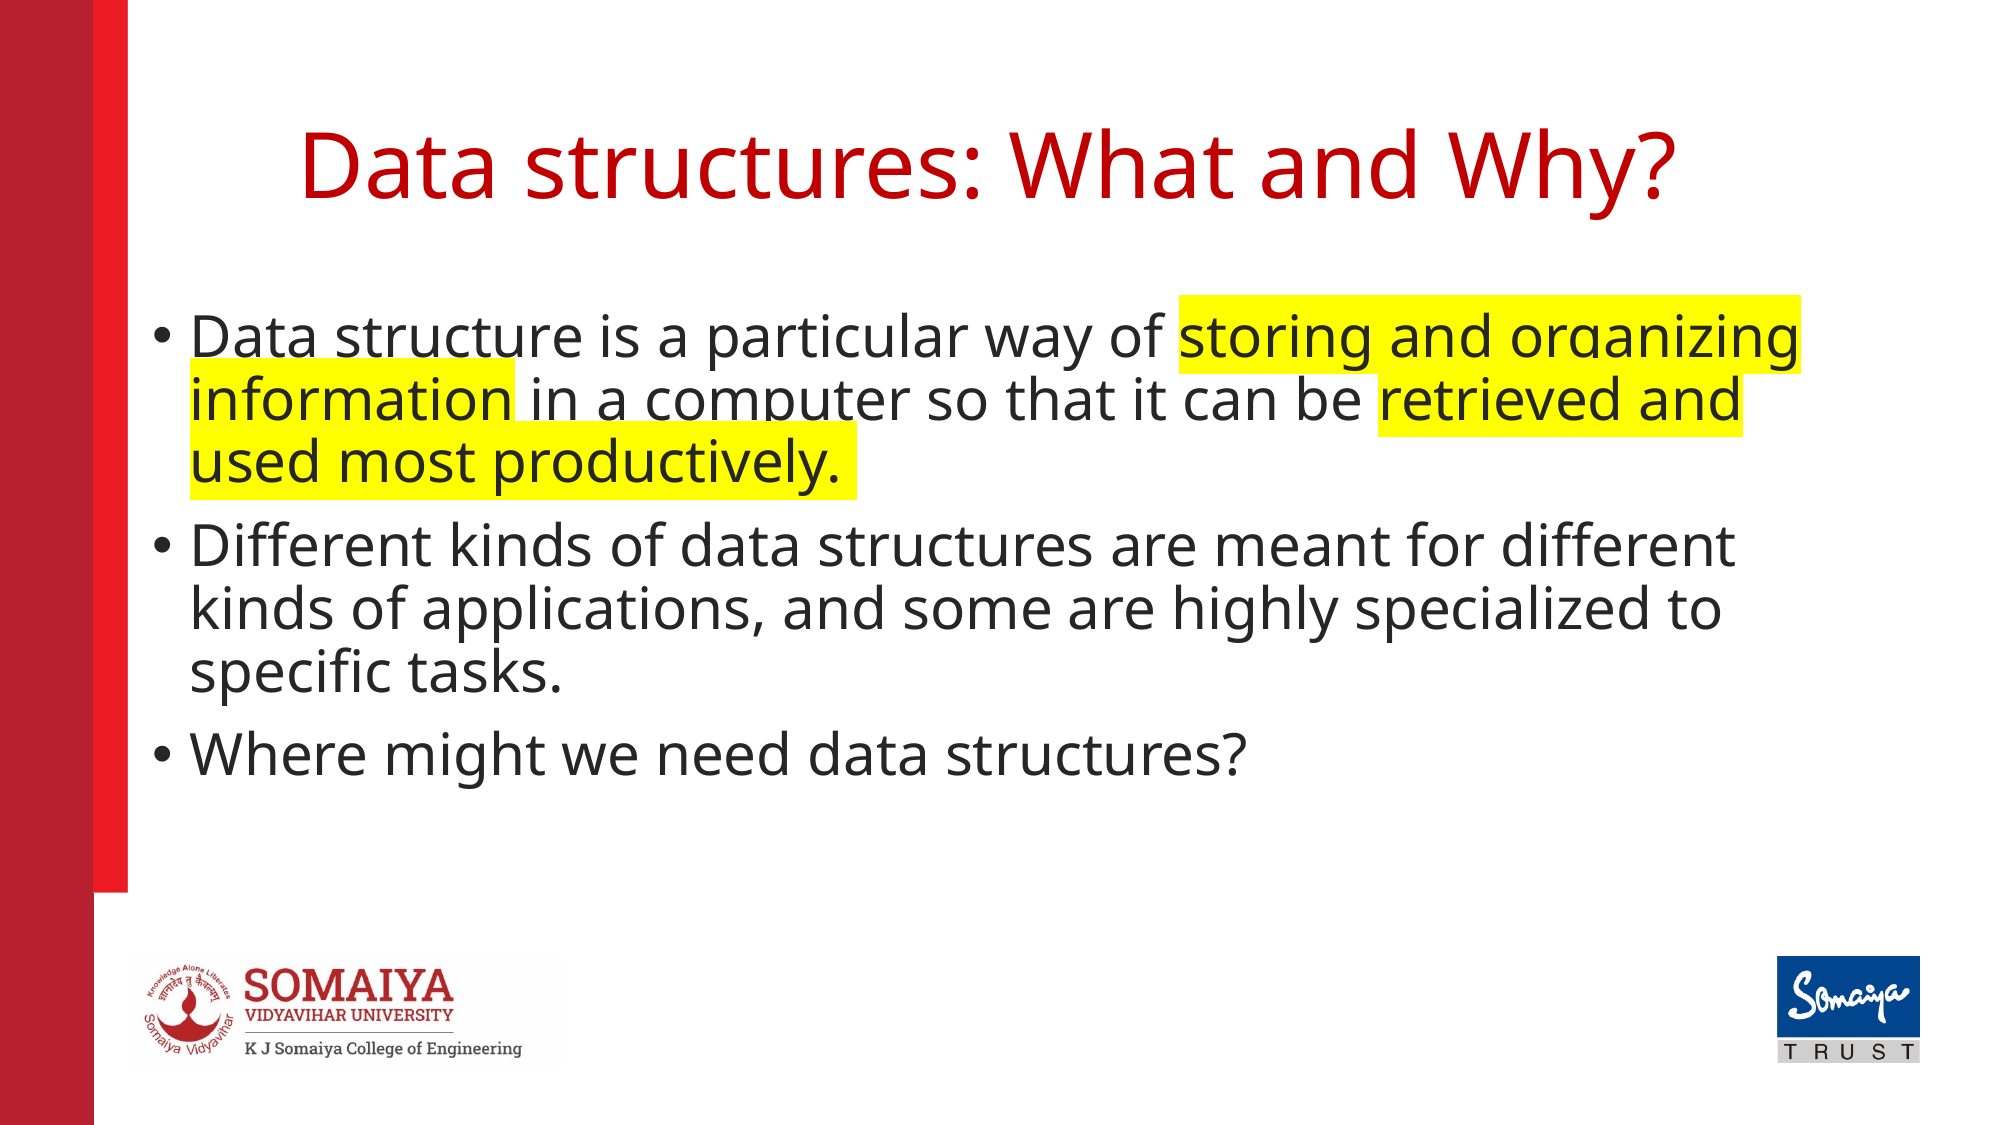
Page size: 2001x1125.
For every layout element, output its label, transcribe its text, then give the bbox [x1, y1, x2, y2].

picture [1777, 956, 1921, 1063]
picture [127, 955, 564, 1066]
title Data structures: What and Why? [137, 59, 1863, 278]
picture [0, 0, 128, 1125]
list Data structure is a particular way of storing and organizing information in a computer so that it can be retrieved and used most productively. Different kinds of data structures are meant for different kinds of applications, and some are highly specialized to specific tasks. Where might we need data structures? [137, 299, 1863, 957]
